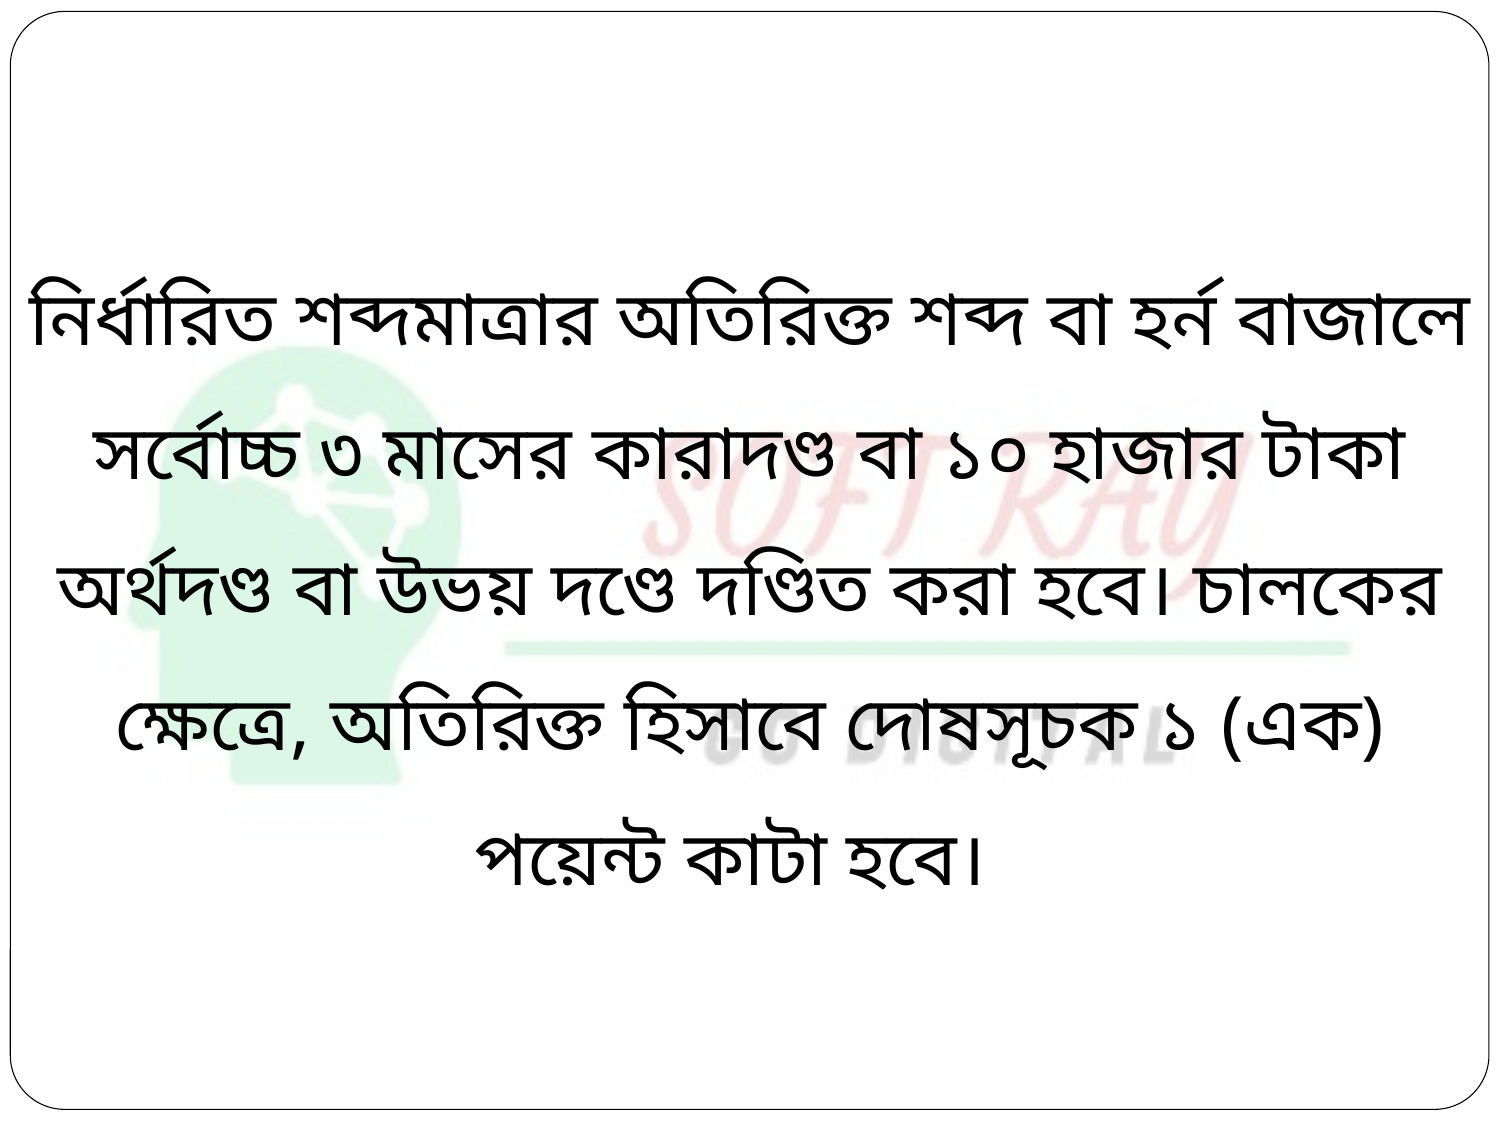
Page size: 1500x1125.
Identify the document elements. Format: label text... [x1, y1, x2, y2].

text_box নির্ধারিত শব্দমাত্রার অতিরিক্ত শব্দ বা হর্ন বাজালে সর্বোচ্চ ৩ মাসের কারাদণ্ড বা ১০ হাজার টাকা অর্থদণ্ড বা উভয় দণ্ডে দণ্ডিত করা হবে। চালকের ক্ষেত্রে, অতিরিক্ত হিসাবে দোষসূচক ১ (এক) পয়েন্ট কাটা হবে। [0, 217, 1500, 908]
